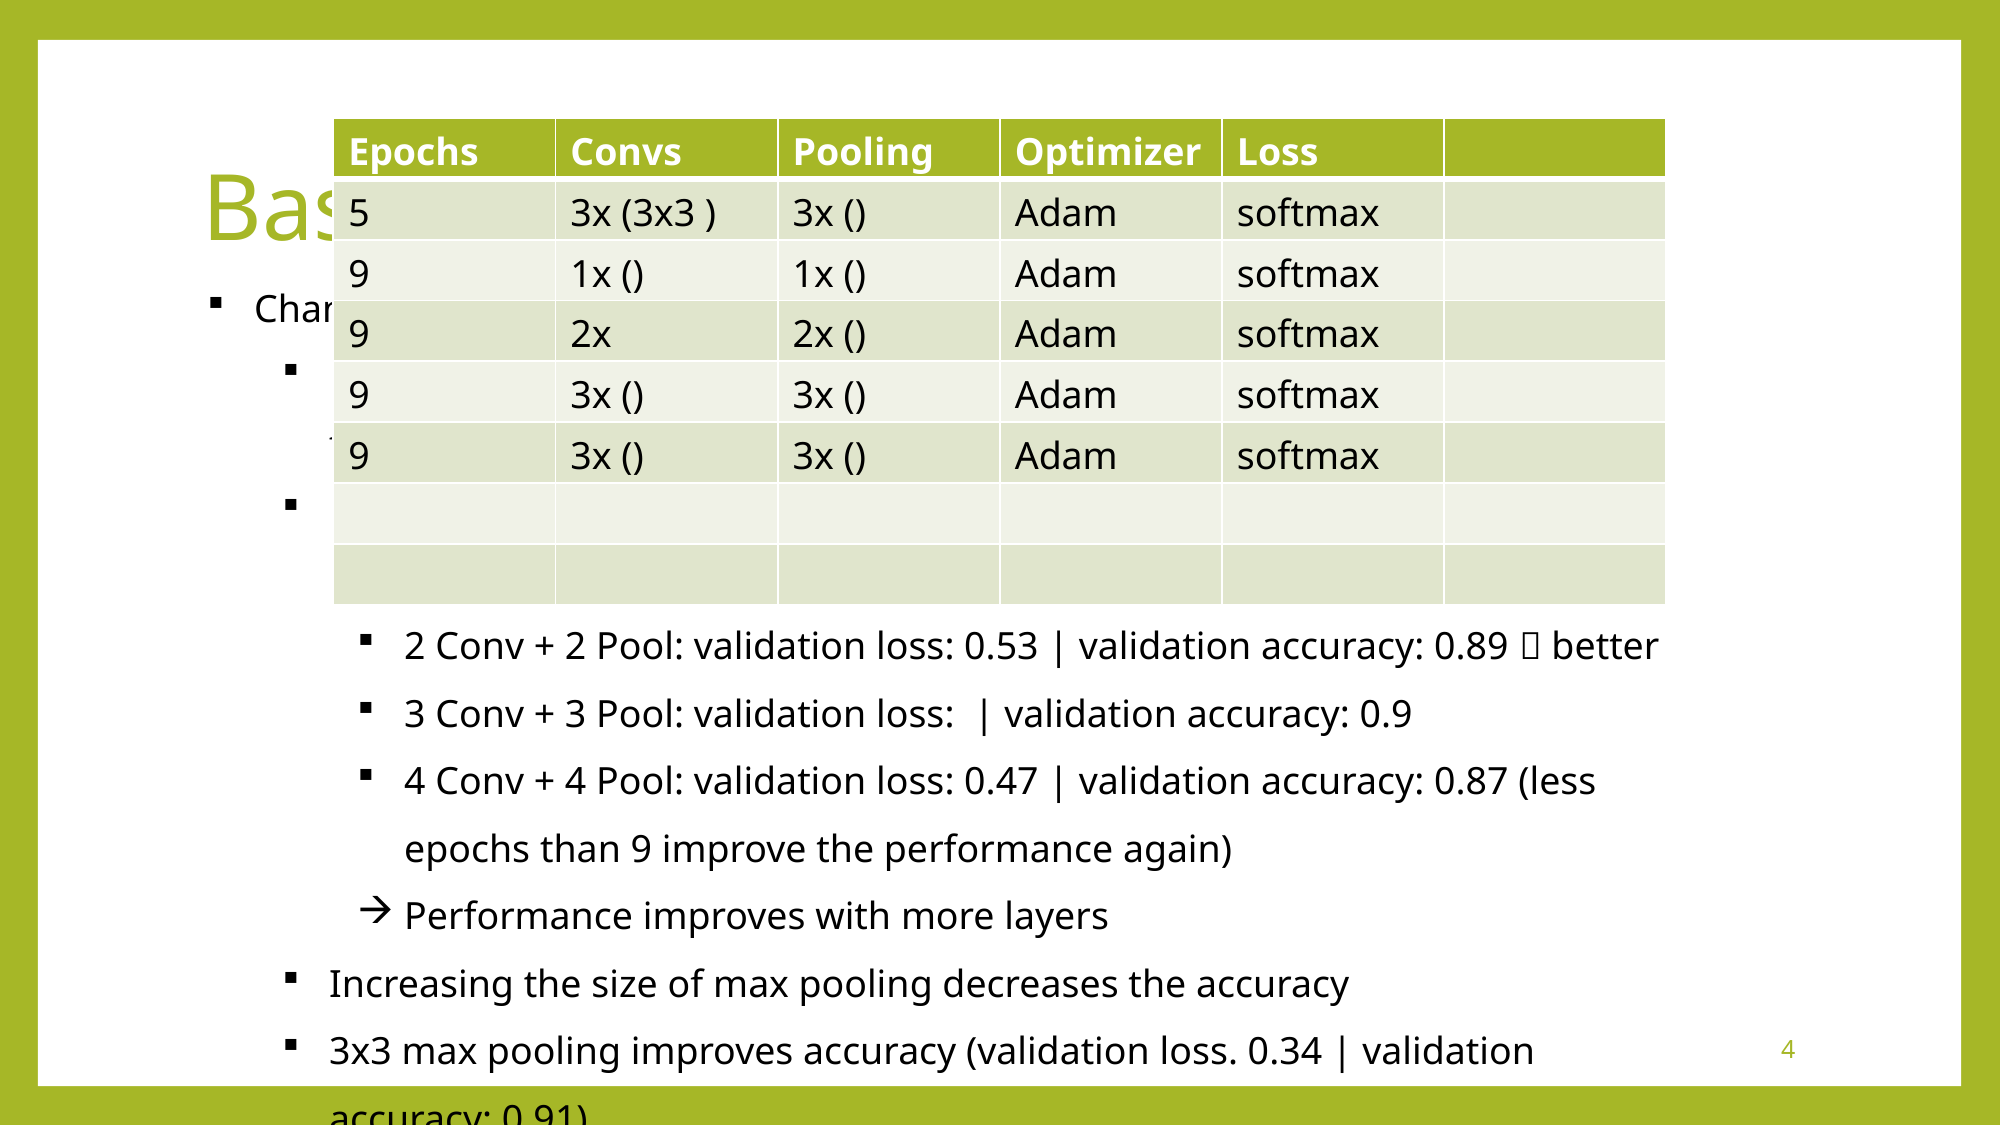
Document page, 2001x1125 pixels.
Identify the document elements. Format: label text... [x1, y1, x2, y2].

table_cell [1001, 545, 1221, 604]
table_cell [1445, 362, 1665, 421]
table_cell [556, 545, 777, 604]
table_cell softmax [1223, 301, 1443, 360]
table_cell Adam [1001, 182, 1221, 239]
table_header [1445, 119, 1665, 176]
table_cell [779, 545, 999, 604]
table_header Optimizer [1001, 119, 1221, 176]
table_header Convs [556, 119, 777, 176]
table_cell [1223, 484, 1443, 543]
table_cell 3x () [779, 423, 999, 482]
title Basemodel adjustments [187, 99, 1808, 323]
table_cell softmax [1223, 423, 1443, 482]
table_cell [779, 484, 999, 543]
table_cell 1x () [556, 241, 777, 300]
table_cell 5 [334, 182, 555, 239]
table_cell 2x [556, 301, 777, 360]
table_cell Adam [1001, 362, 1221, 421]
slide_number 4 [1700, 1020, 1811, 1081]
table_cell 3x () [779, 362, 999, 421]
table_cell 2x () [779, 301, 999, 360]
table_cell 9 [334, 301, 555, 360]
table_cell [1445, 423, 1665, 482]
table_cell softmax [1223, 241, 1443, 300]
table_cell [334, 545, 555, 604]
table_cell 3x () [556, 362, 777, 421]
table_cell [1001, 484, 1221, 543]
table_cell [334, 484, 555, 543]
table_cell [1223, 545, 1443, 604]
table_cell 3x () [556, 423, 777, 482]
table_cell [1445, 182, 1665, 239]
table_cell softmax [1223, 182, 1443, 239]
table_cell Adam [1001, 301, 1221, 360]
table_cell [1445, 301, 1665, 360]
table_cell 9 [334, 423, 555, 482]
text_box Changes: Epoch: For 9 epochs we get the best performance (Acc: 0.85 | Loss: 0.63)  for more epochs the model is overfitting Number of layers (9 epochs): 1 Conv + 1 Pool: validation loss: 0.54 | validation accuracy: 0.83 2 Conv + 2 Pool: validation loss: 0.53 | validation accuracy: 0.89  better 3 Conv + 3 Pool: validation loss: | validation accuracy: 0.9 4 Conv + 4 Pool: validation loss: 0.47 | validation accuracy: 0.87 (less epochs than 9 improve the performance again) Performance improves with more layers Increasing the size of max pooling decreases the accuracy 3x3 max pooling improves accuracy (validation loss. 0.34 | validation accuracy: 0.91) Average pooling decreases the performance Optimizer: [192, 254, 1700, 1125]
table_header Pooling [779, 119, 999, 176]
table_cell 3x () [779, 182, 999, 239]
table_cell 1x () [779, 241, 999, 300]
table_cell 9 [334, 241, 555, 300]
table_cell 9 [334, 362, 555, 421]
table_cell [556, 484, 777, 543]
table_header Loss [1223, 119, 1443, 176]
table_cell [1445, 241, 1665, 300]
table_cell softmax [1223, 362, 1443, 421]
table_header Epochs [334, 119, 555, 176]
table_cell Adam [1001, 241, 1221, 300]
table_cell [1445, 545, 1665, 604]
table_cell [1445, 484, 1665, 543]
table_cell Adam [1001, 423, 1221, 482]
table_cell 3x (3x3 ) [556, 182, 777, 239]
